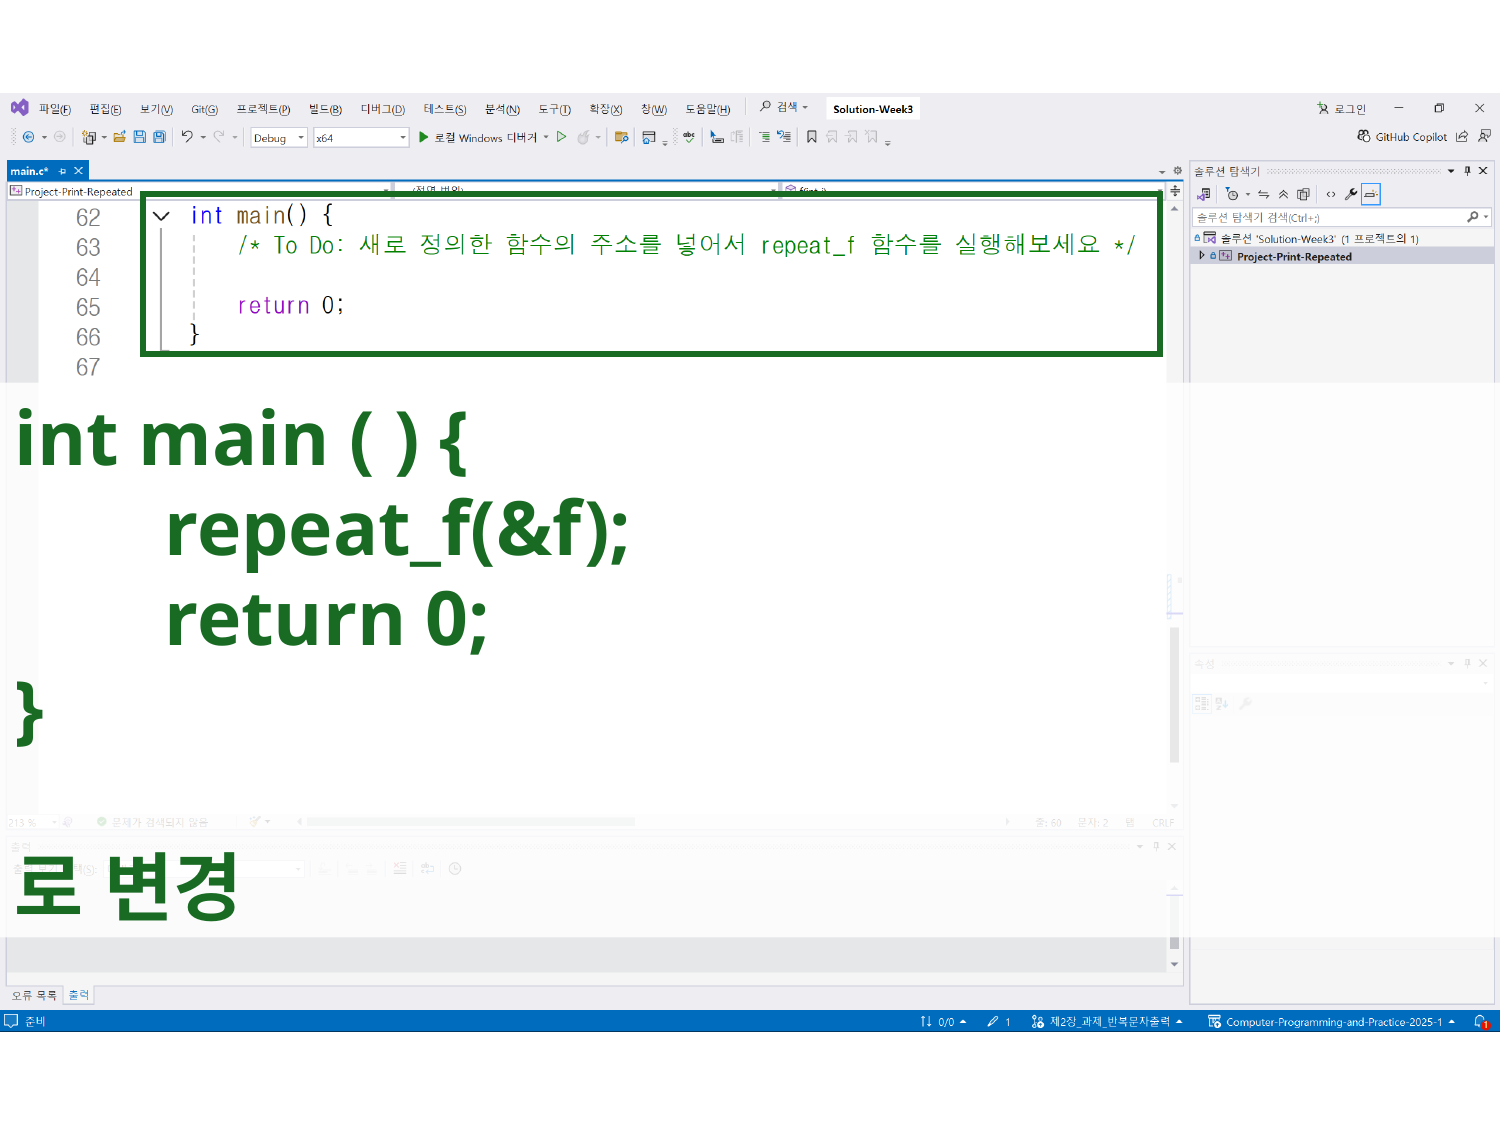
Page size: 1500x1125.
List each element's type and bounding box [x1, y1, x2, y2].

picture [0, 93, 1500, 1032]
